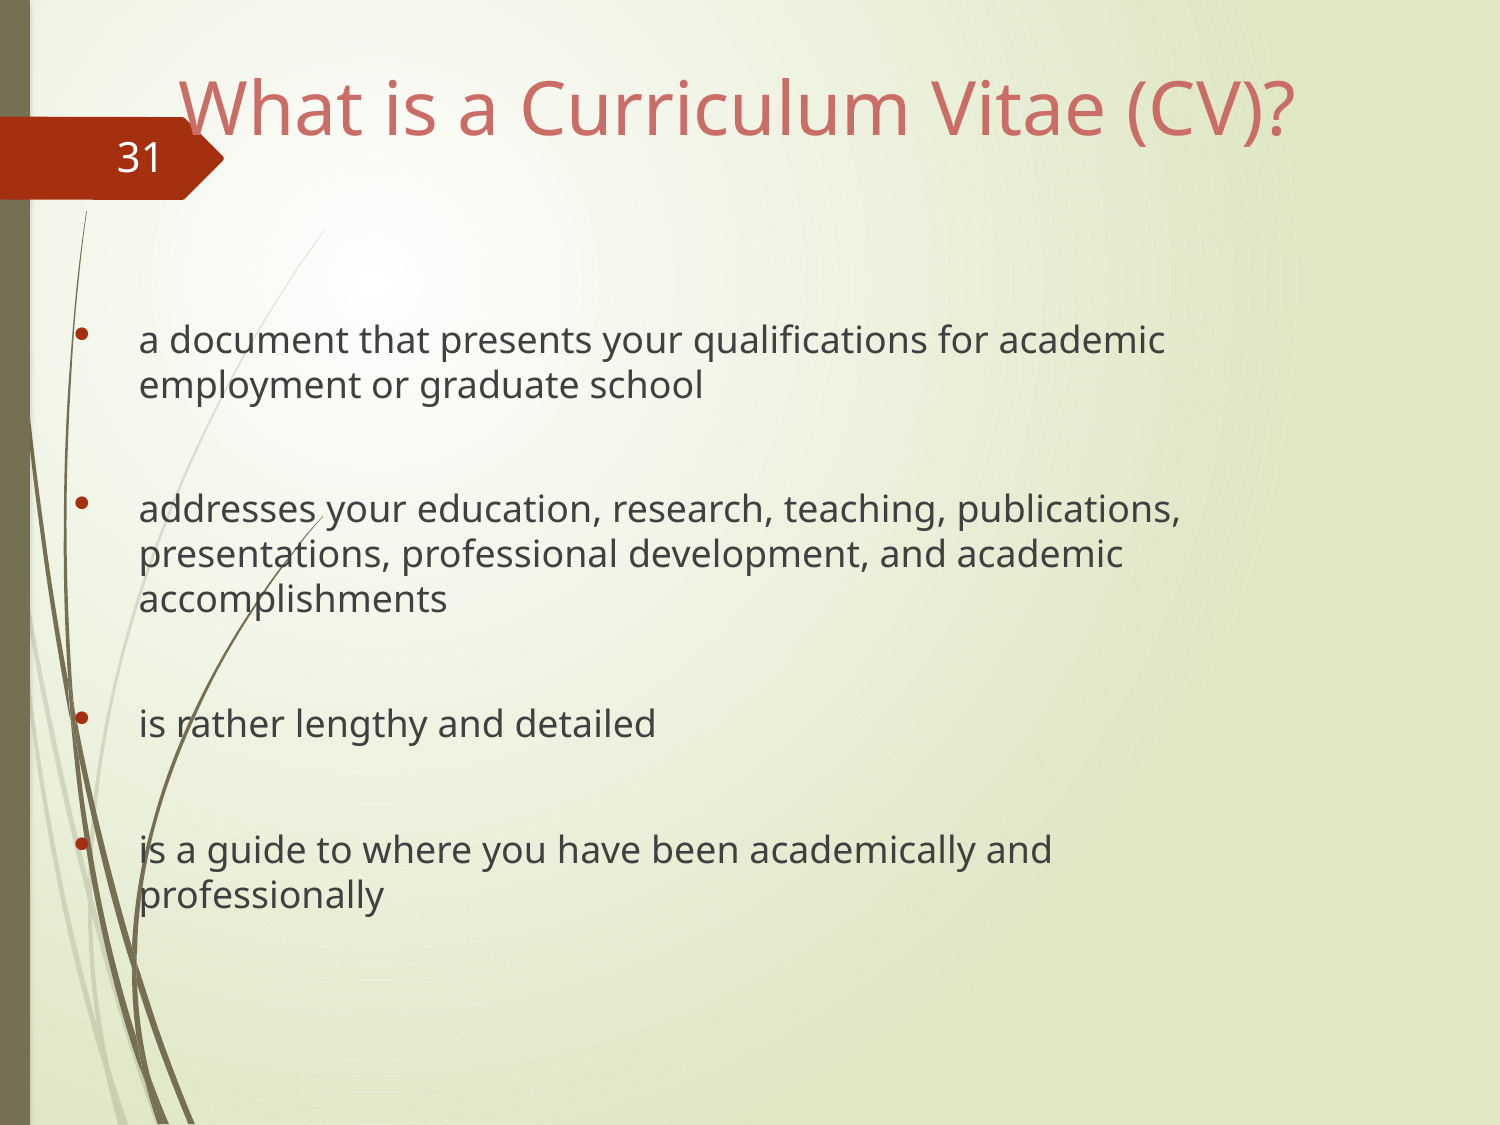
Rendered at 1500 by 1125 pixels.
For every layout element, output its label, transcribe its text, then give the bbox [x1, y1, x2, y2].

list a document that presents your qualifications for academic employment or graduate school addresses your education, research, teaching, publications, presentations, professional development, and academic accomplishments is rather lengthy and detailed is a guide to where you have been academically and professionally [50, 308, 1325, 1059]
title What is a Curriculum Vitae (CV)? [75, 52, 1313, 240]
slide_number 31 [83, 129, 180, 190]
